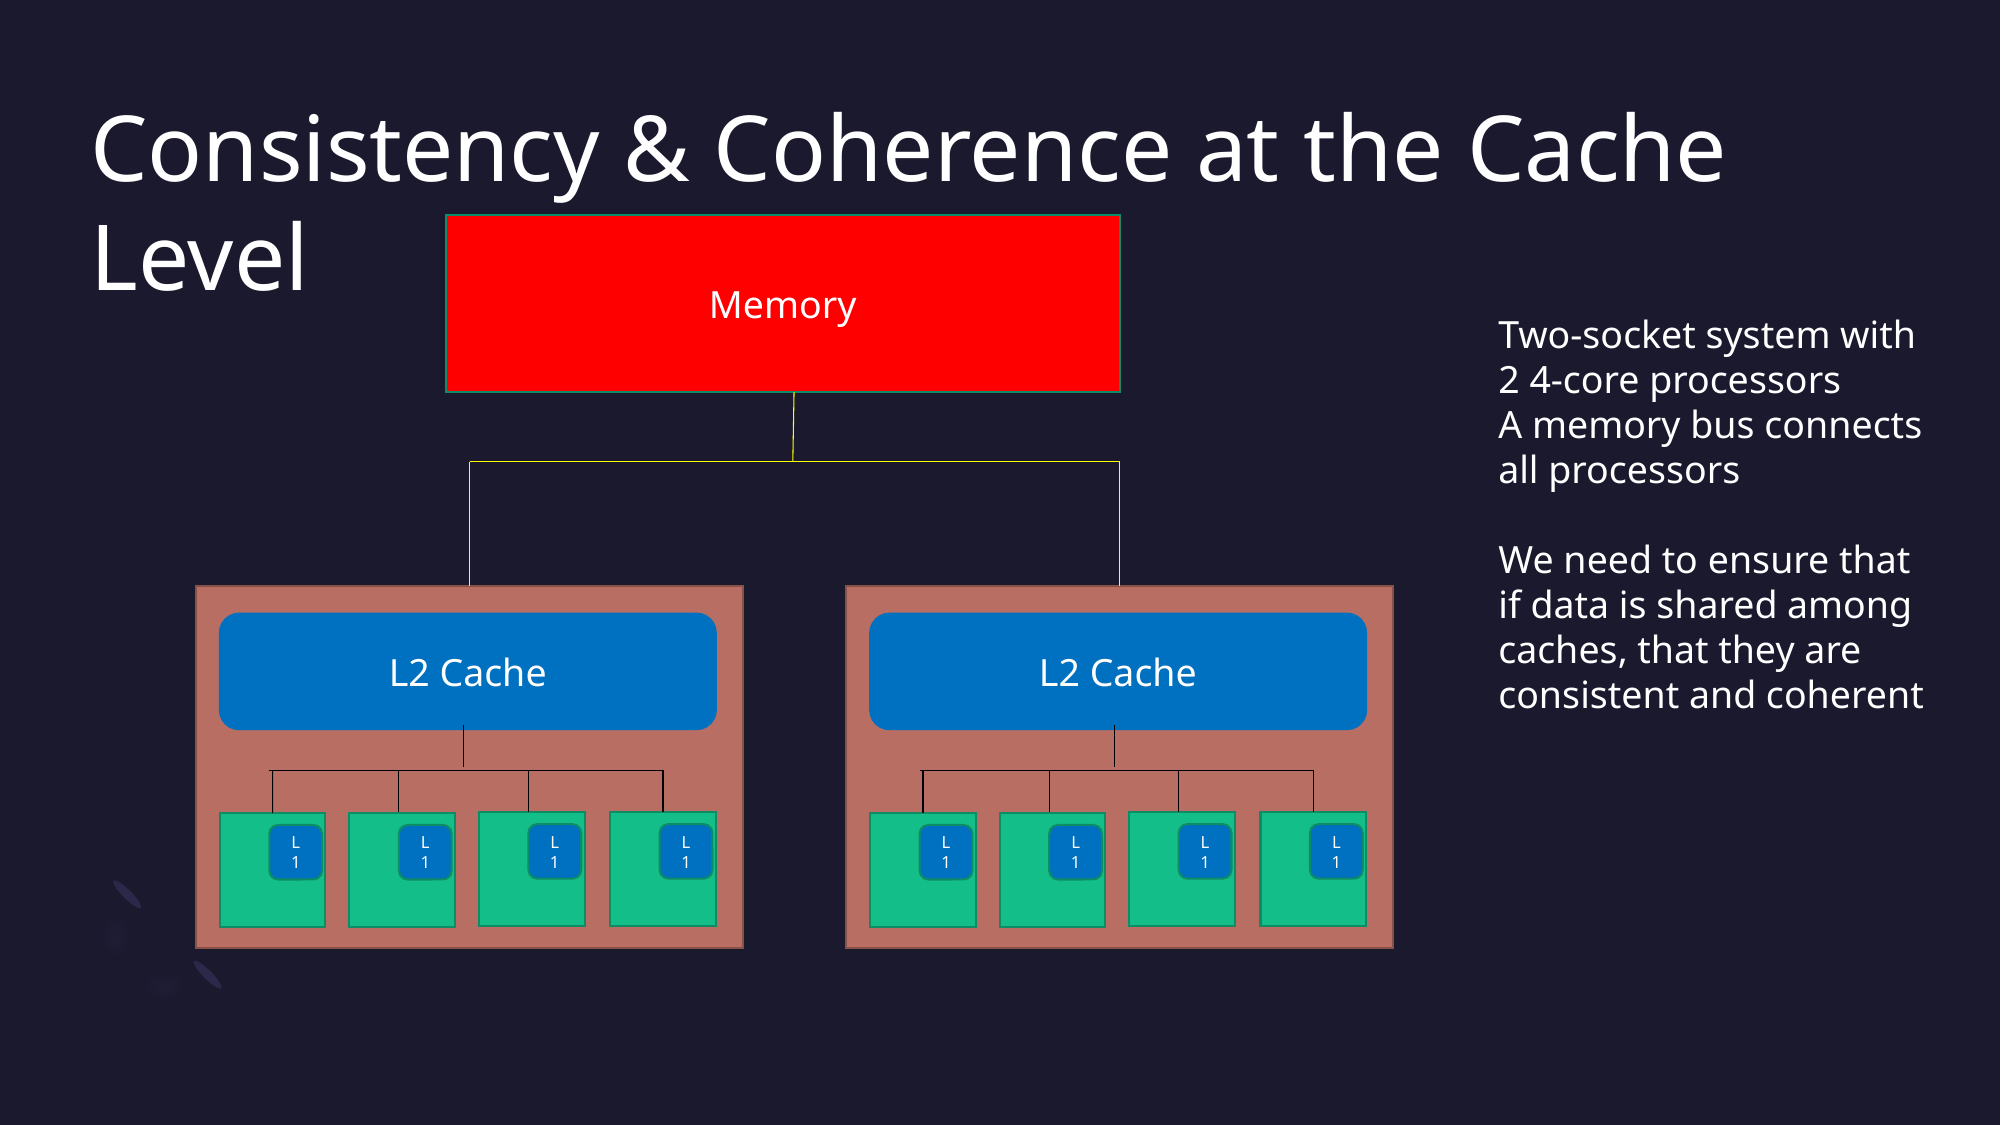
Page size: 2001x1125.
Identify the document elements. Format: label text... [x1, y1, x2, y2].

text_box L2 Cache [869, 612, 1368, 731]
text_box Memory [445, 214, 1121, 393]
text_box [195, 585, 744, 949]
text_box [1129, 812, 1235, 927]
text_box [349, 812, 456, 928]
title Consistency & Coherence at the Cache Level [90, 90, 1910, 309]
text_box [219, 812, 326, 928]
text_box L2 Cache [218, 612, 717, 731]
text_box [1260, 812, 1367, 927]
text_box Two-socket system with 2 4-core processors A memory bus connects all processors We need to ensure that if data is shared among caches, that they are consistent and coherent [1483, 303, 1949, 724]
text_box [845, 585, 1394, 949]
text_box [610, 812, 716, 927]
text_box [999, 812, 1106, 928]
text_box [478, 812, 585, 927]
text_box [870, 812, 976, 928]
